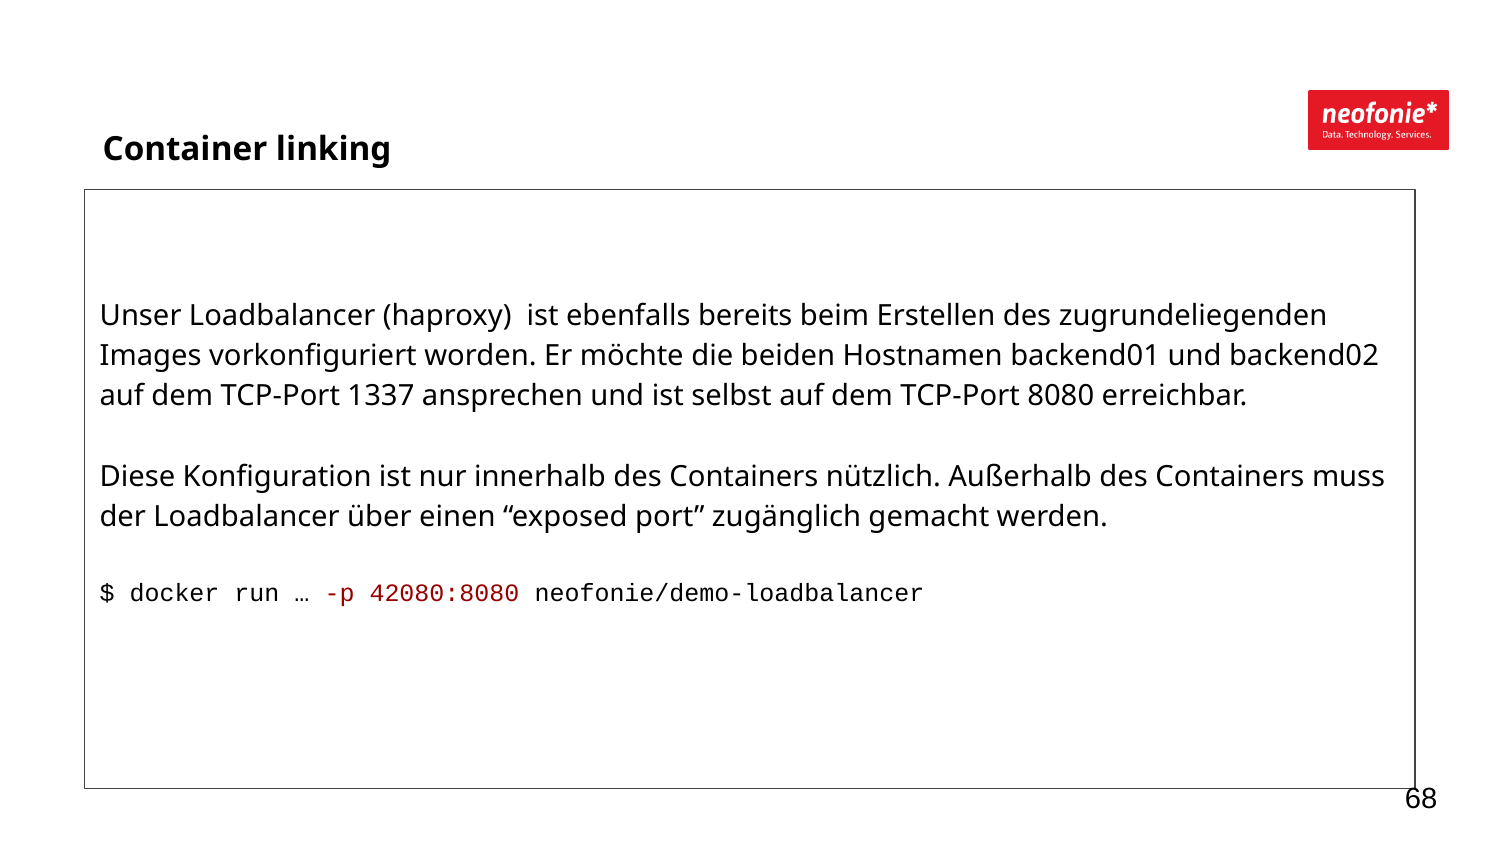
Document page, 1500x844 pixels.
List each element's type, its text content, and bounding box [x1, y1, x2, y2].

picture [1308, 90, 1449, 150]
slide_number ‹#› [1389, 764, 1480, 830]
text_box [84, 114, 1416, 789]
